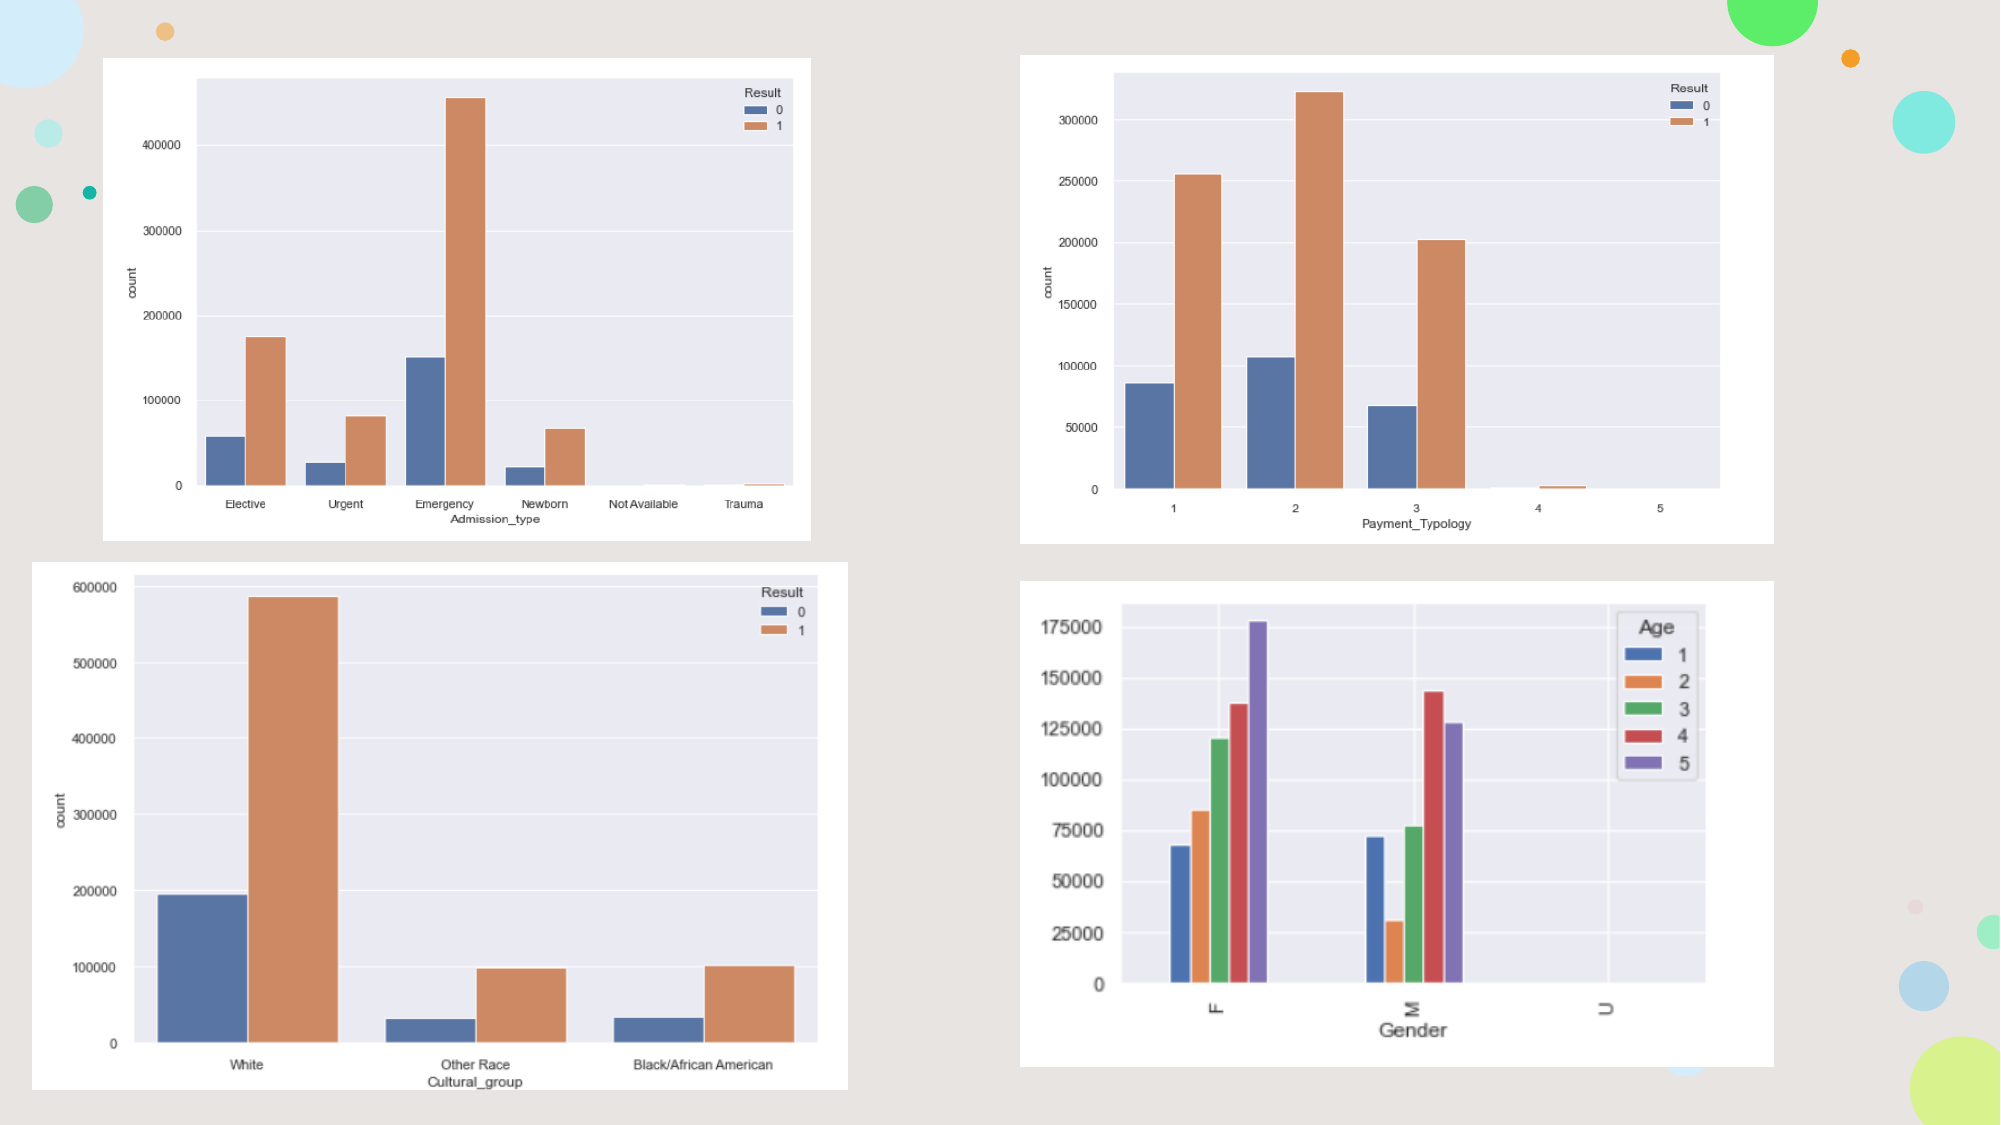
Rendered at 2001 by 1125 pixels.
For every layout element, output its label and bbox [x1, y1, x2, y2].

picture [103, 58, 811, 541]
picture [1020, 55, 1774, 544]
picture [1020, 581, 1774, 1067]
picture [32, 562, 848, 1090]
